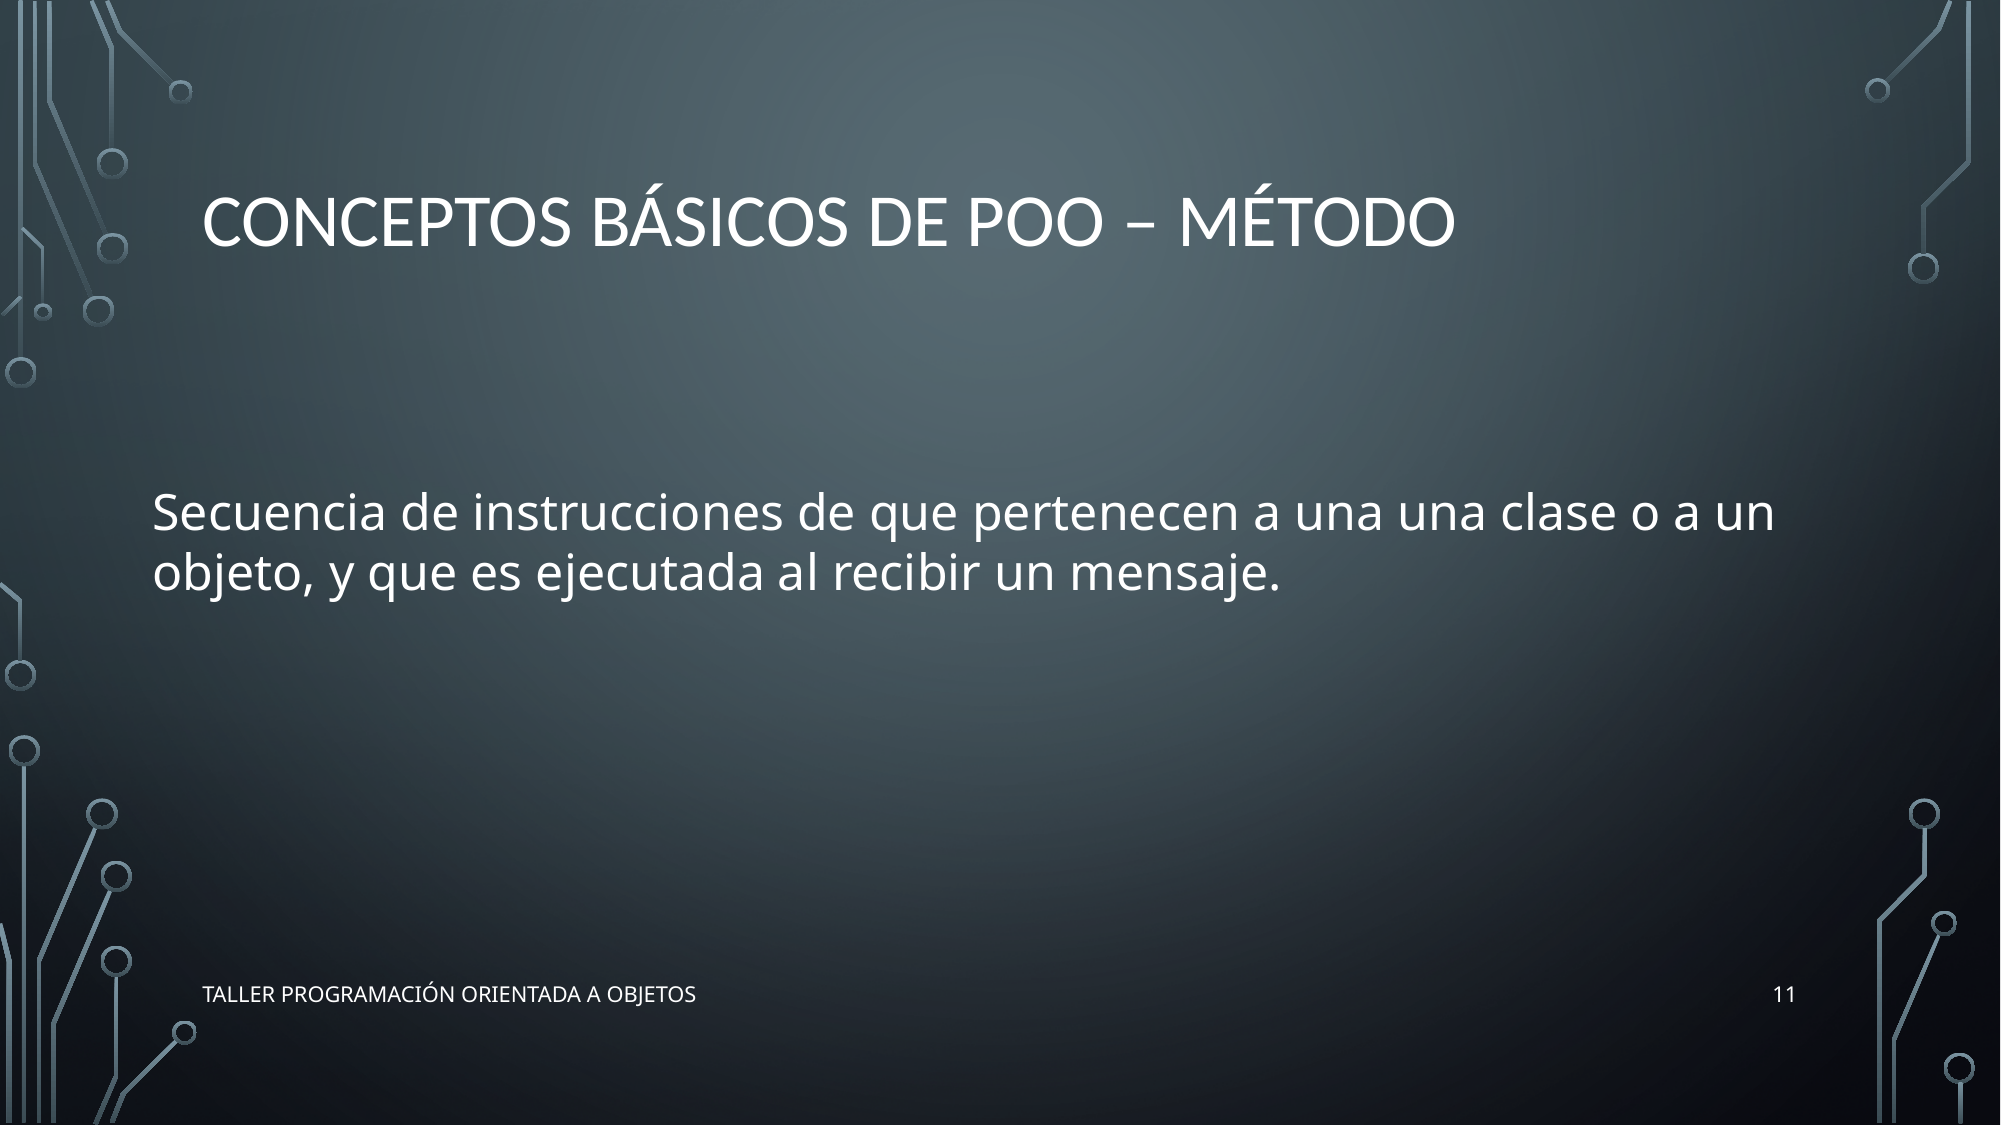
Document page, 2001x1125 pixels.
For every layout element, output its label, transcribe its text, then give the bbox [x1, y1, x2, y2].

footer Taller Programación Orientada a Objetos [187, 965, 1211, 1025]
slide_number 11 [1685, 965, 1813, 1025]
list Secuencia de instrucciones de que pertenecen a una una clase o a un objeto, y que es ejecutada al recibir un mensaje. [137, 412, 1863, 763]
title Conceptos básicos de POO – Método [187, 101, 1813, 344]
